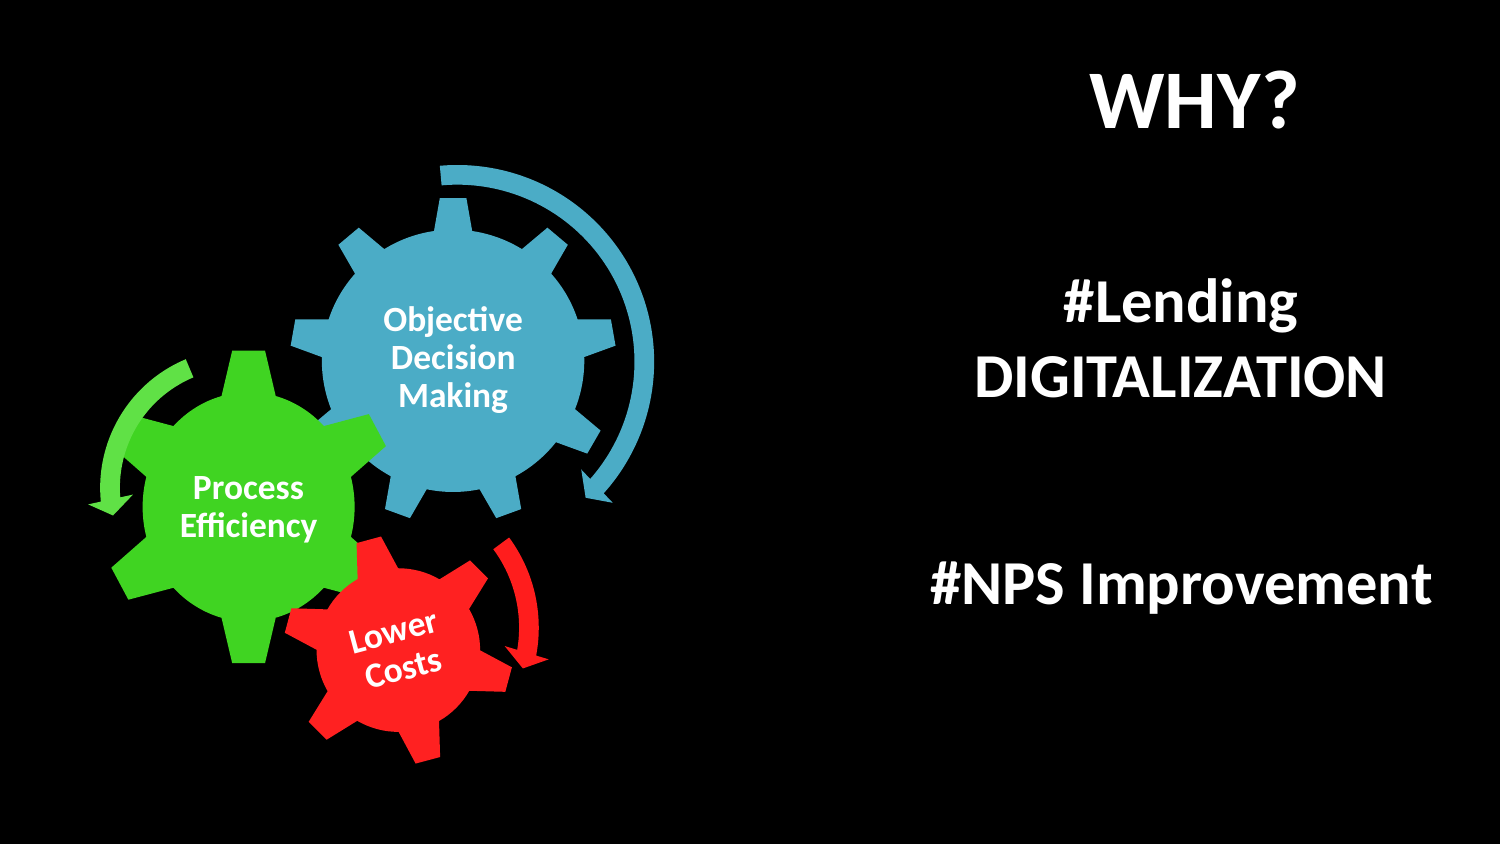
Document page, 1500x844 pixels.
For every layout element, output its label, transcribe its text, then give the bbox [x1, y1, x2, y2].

text_box #Lending DIGITALIZATION [954, 253, 1500, 418]
text_box #NPS Improvement [954, 534, 1488, 625]
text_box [0, 196, 951, 794]
text_box WHY? [1074, 37, 1375, 153]
